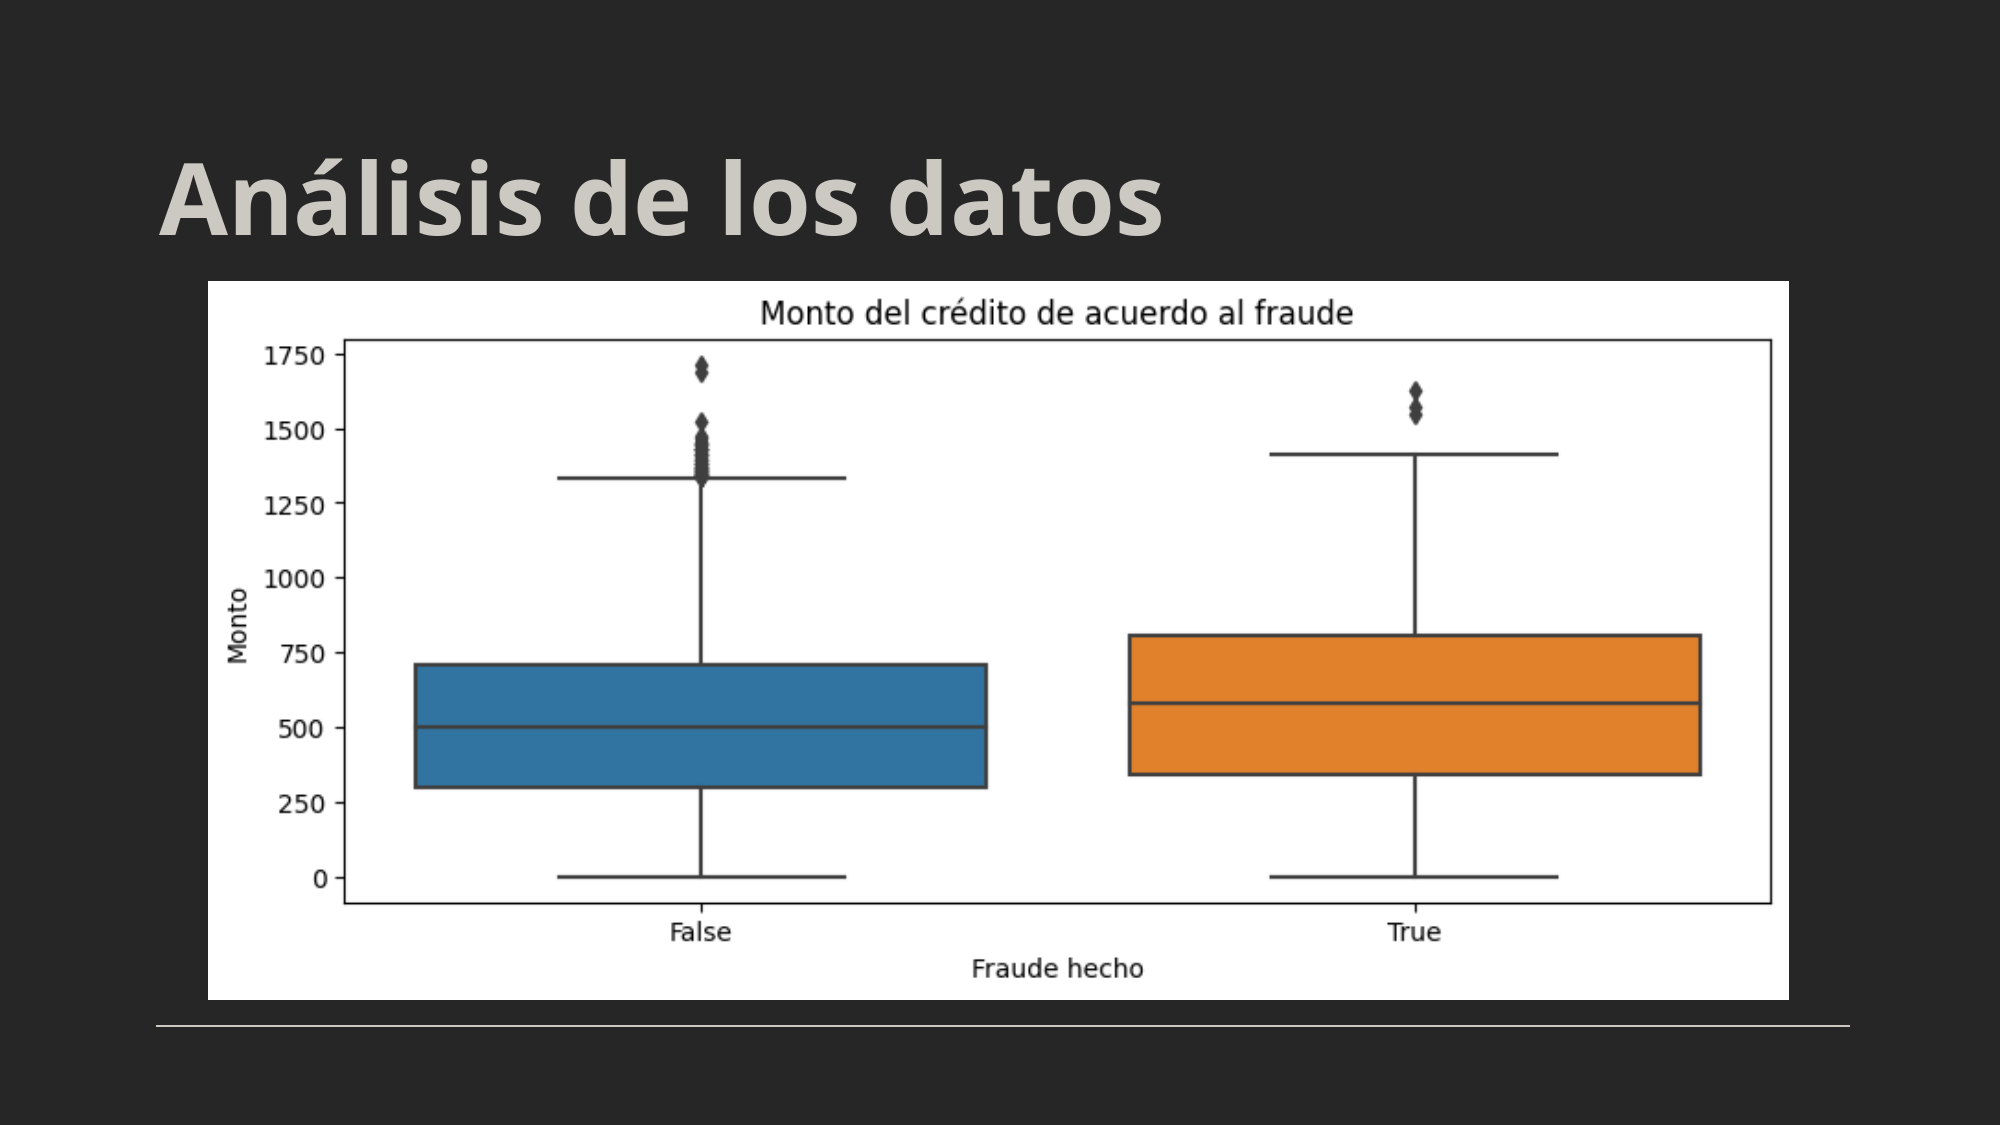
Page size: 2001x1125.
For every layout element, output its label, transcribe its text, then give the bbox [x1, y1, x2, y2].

picture [208, 281, 1789, 1000]
title Análisis de los datos [144, 84, 1855, 263]
